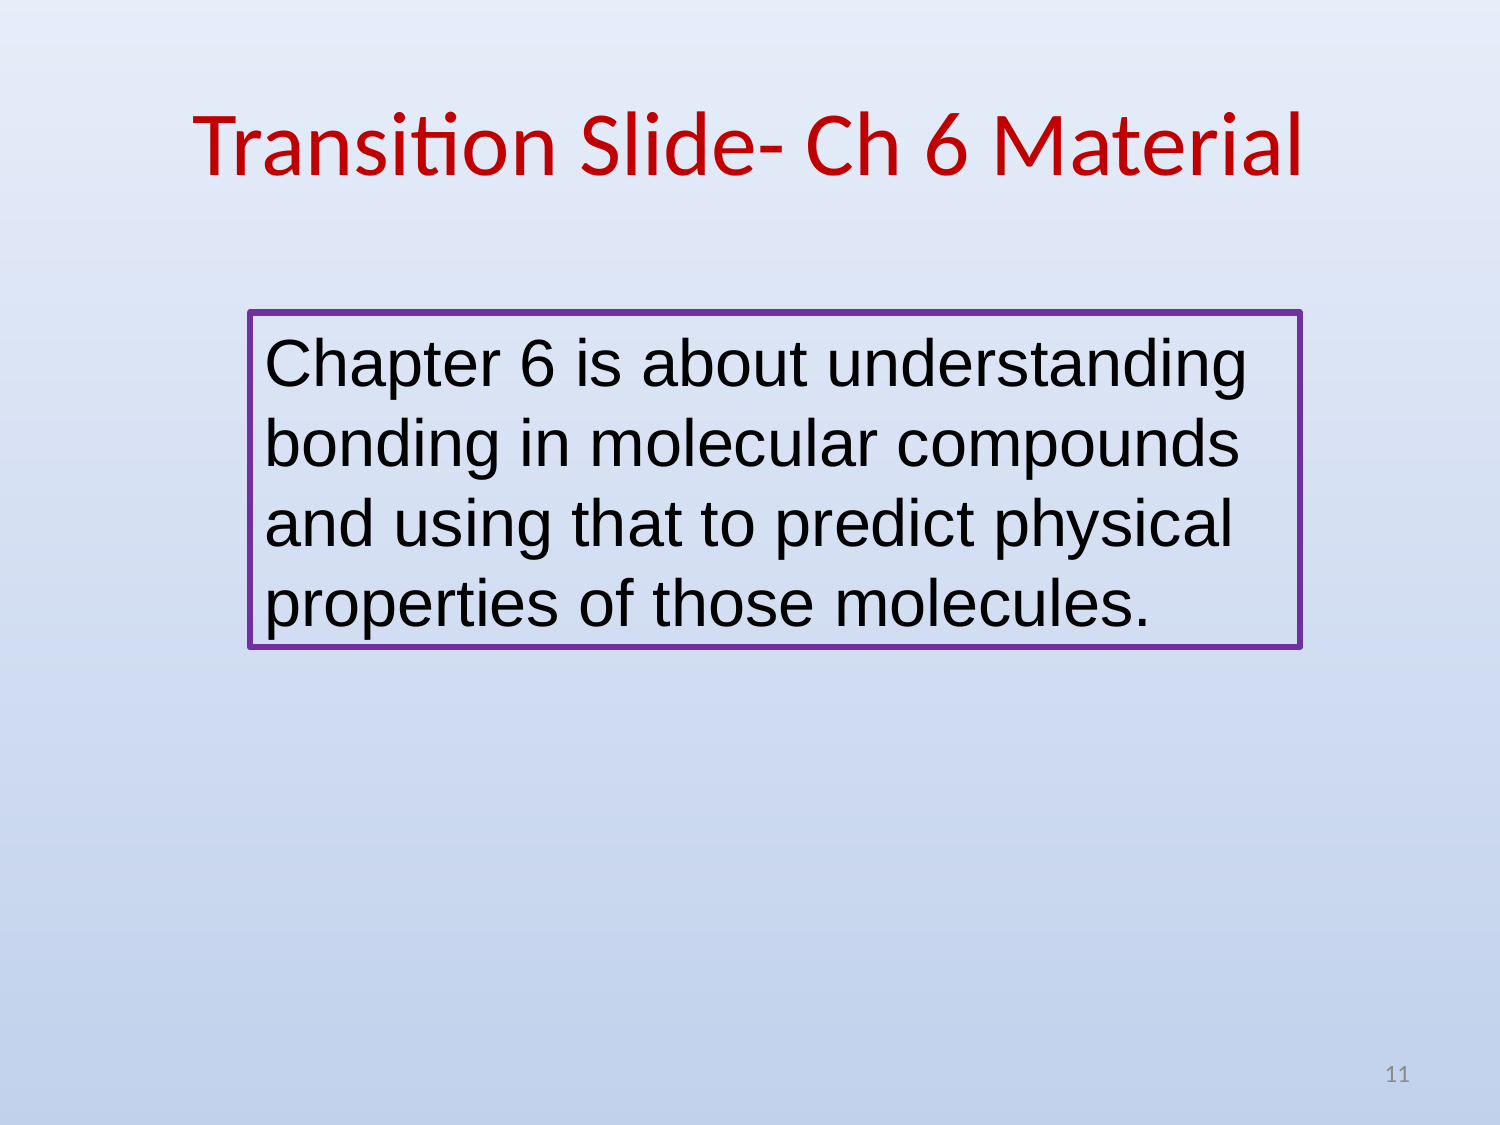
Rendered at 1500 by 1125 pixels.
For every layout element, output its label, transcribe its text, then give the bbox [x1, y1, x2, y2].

title Transition Slide- Ch 6 Material [74, 44, 1426, 233]
slide_number 11 [1074, 1042, 1425, 1103]
text_box Chapter 6 is about understanding bonding in molecular compounds and using that to predict physical properties of those molecules. [249, 312, 1300, 648]
